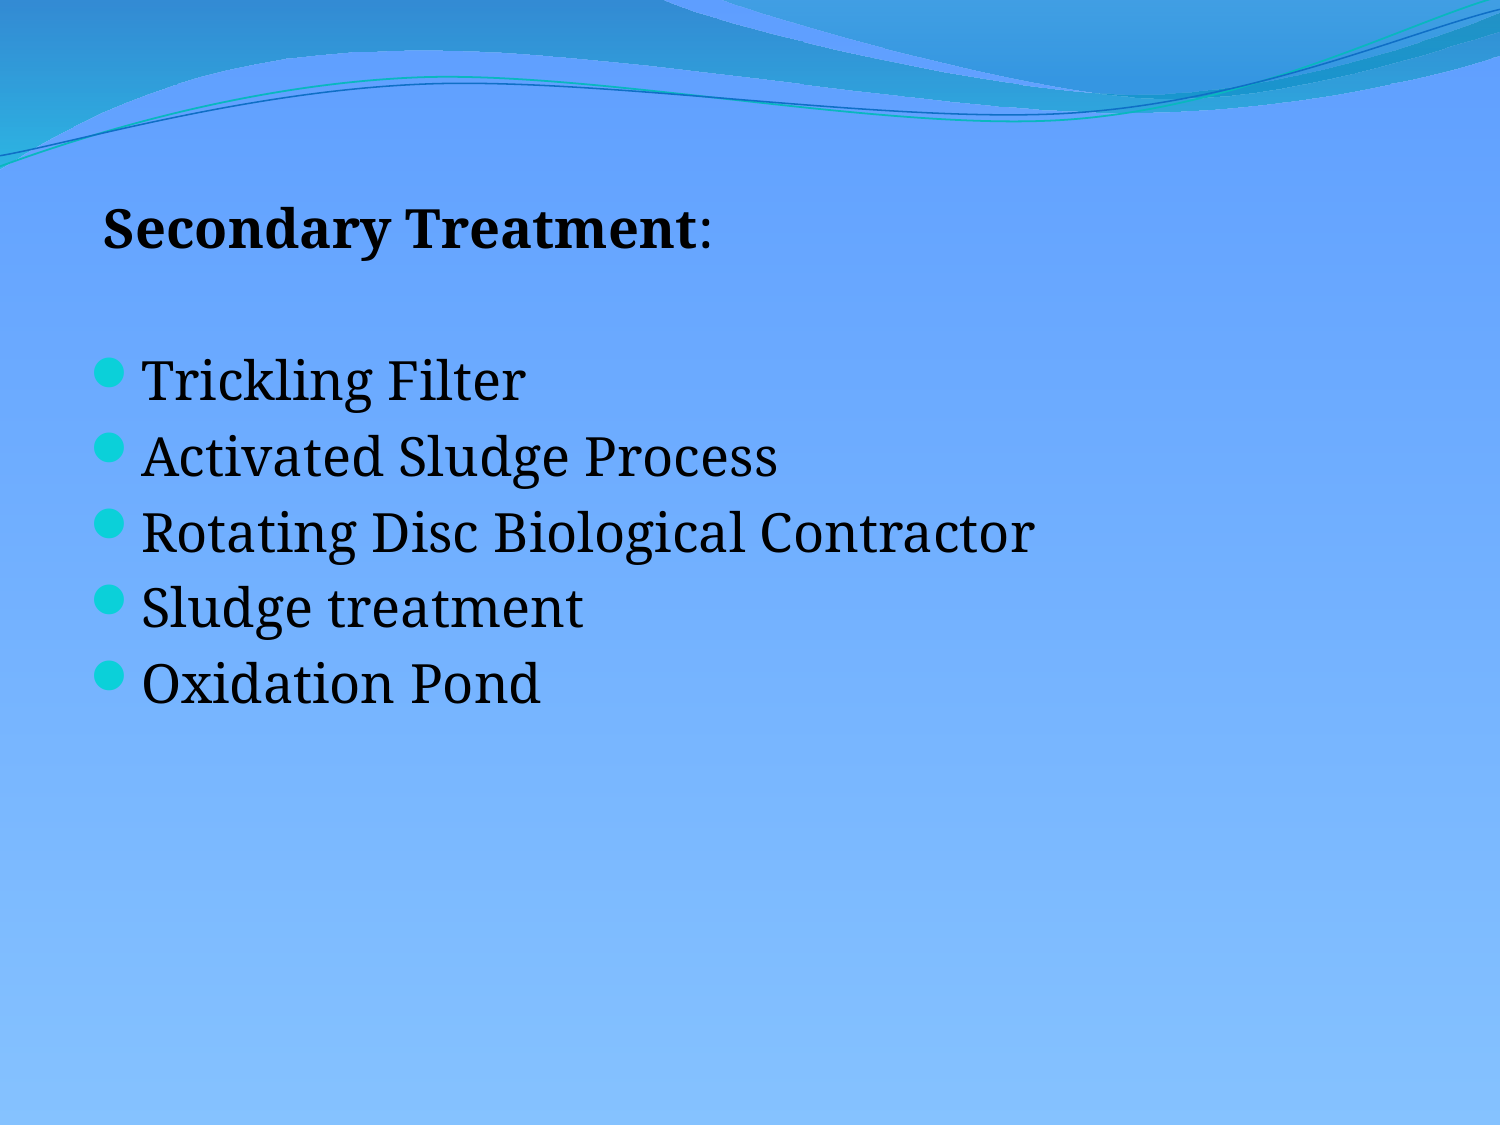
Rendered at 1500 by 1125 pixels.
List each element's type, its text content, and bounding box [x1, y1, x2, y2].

list Secondary Treatment: Trickling Filter Activated Sludge Process Rotating Disc Biological Contractor Sludge treatment Oxidation Pond [75, 187, 1425, 1038]
